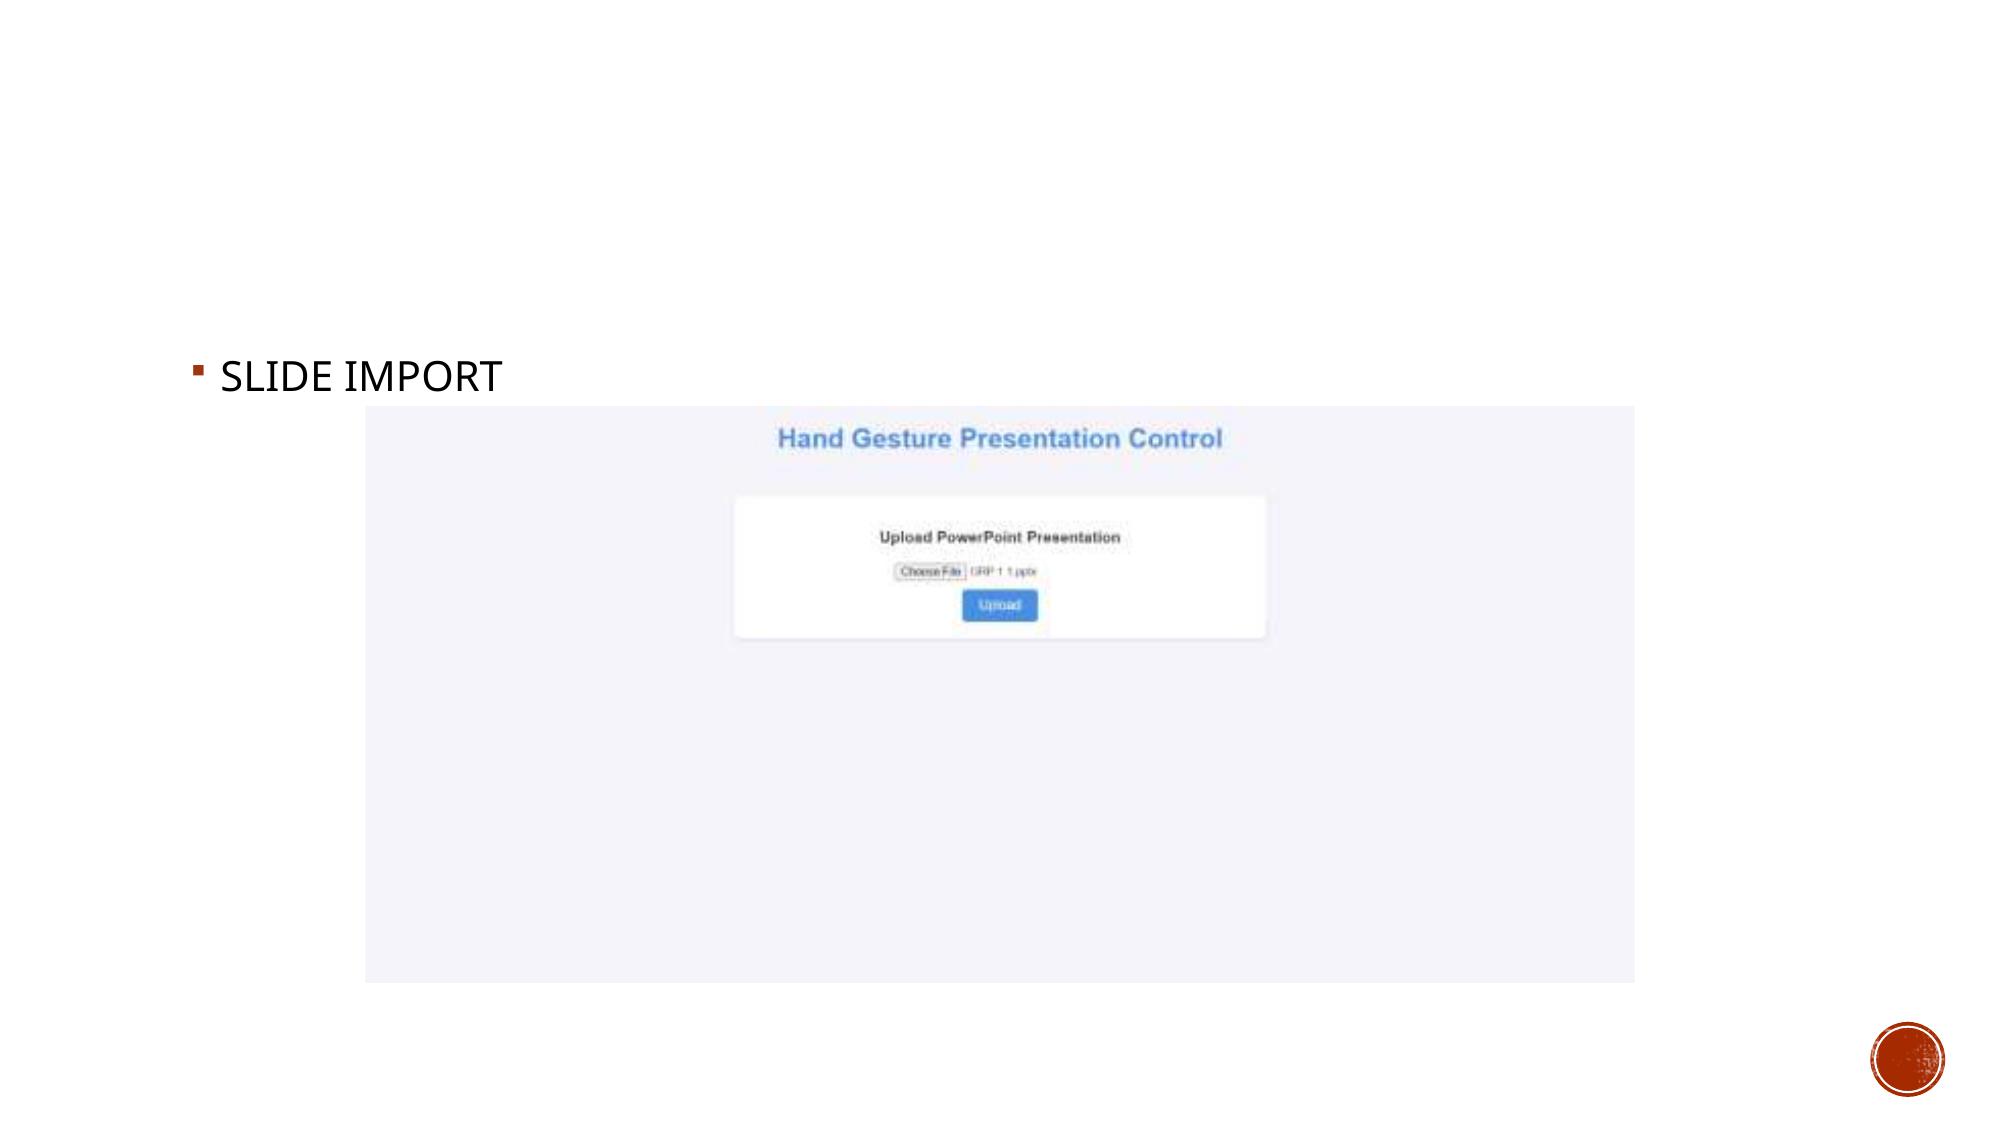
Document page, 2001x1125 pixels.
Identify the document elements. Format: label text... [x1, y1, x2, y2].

picture [365, 406, 1634, 981]
list SLIDE IMPORT [175, 348, 1826, 1013]
